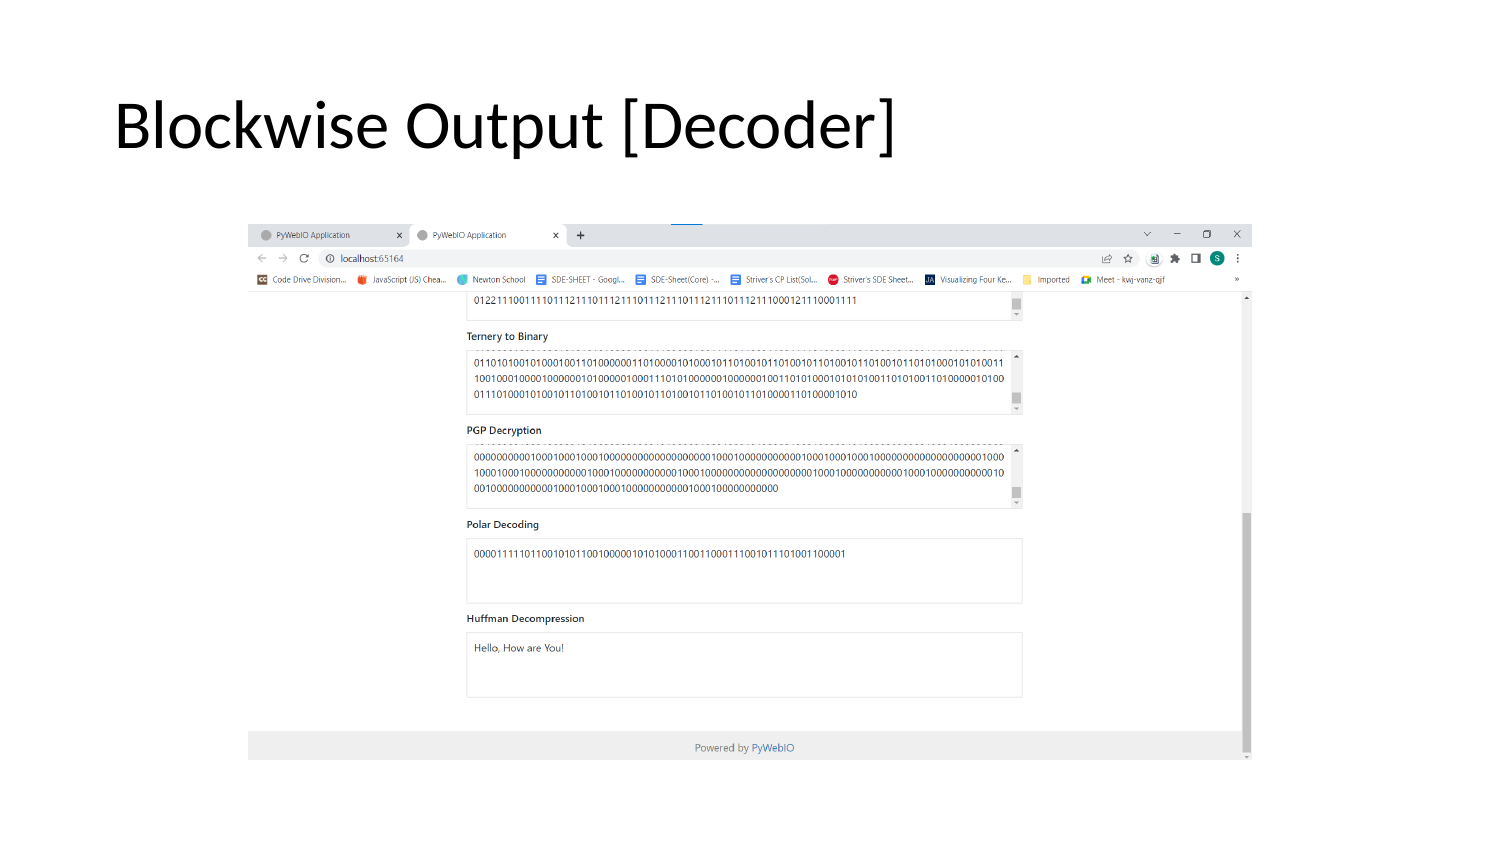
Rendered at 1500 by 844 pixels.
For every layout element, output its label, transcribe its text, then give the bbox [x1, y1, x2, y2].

title Blockwise Output [Decoder] [103, 44, 1397, 208]
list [248, 224, 1252, 761]
